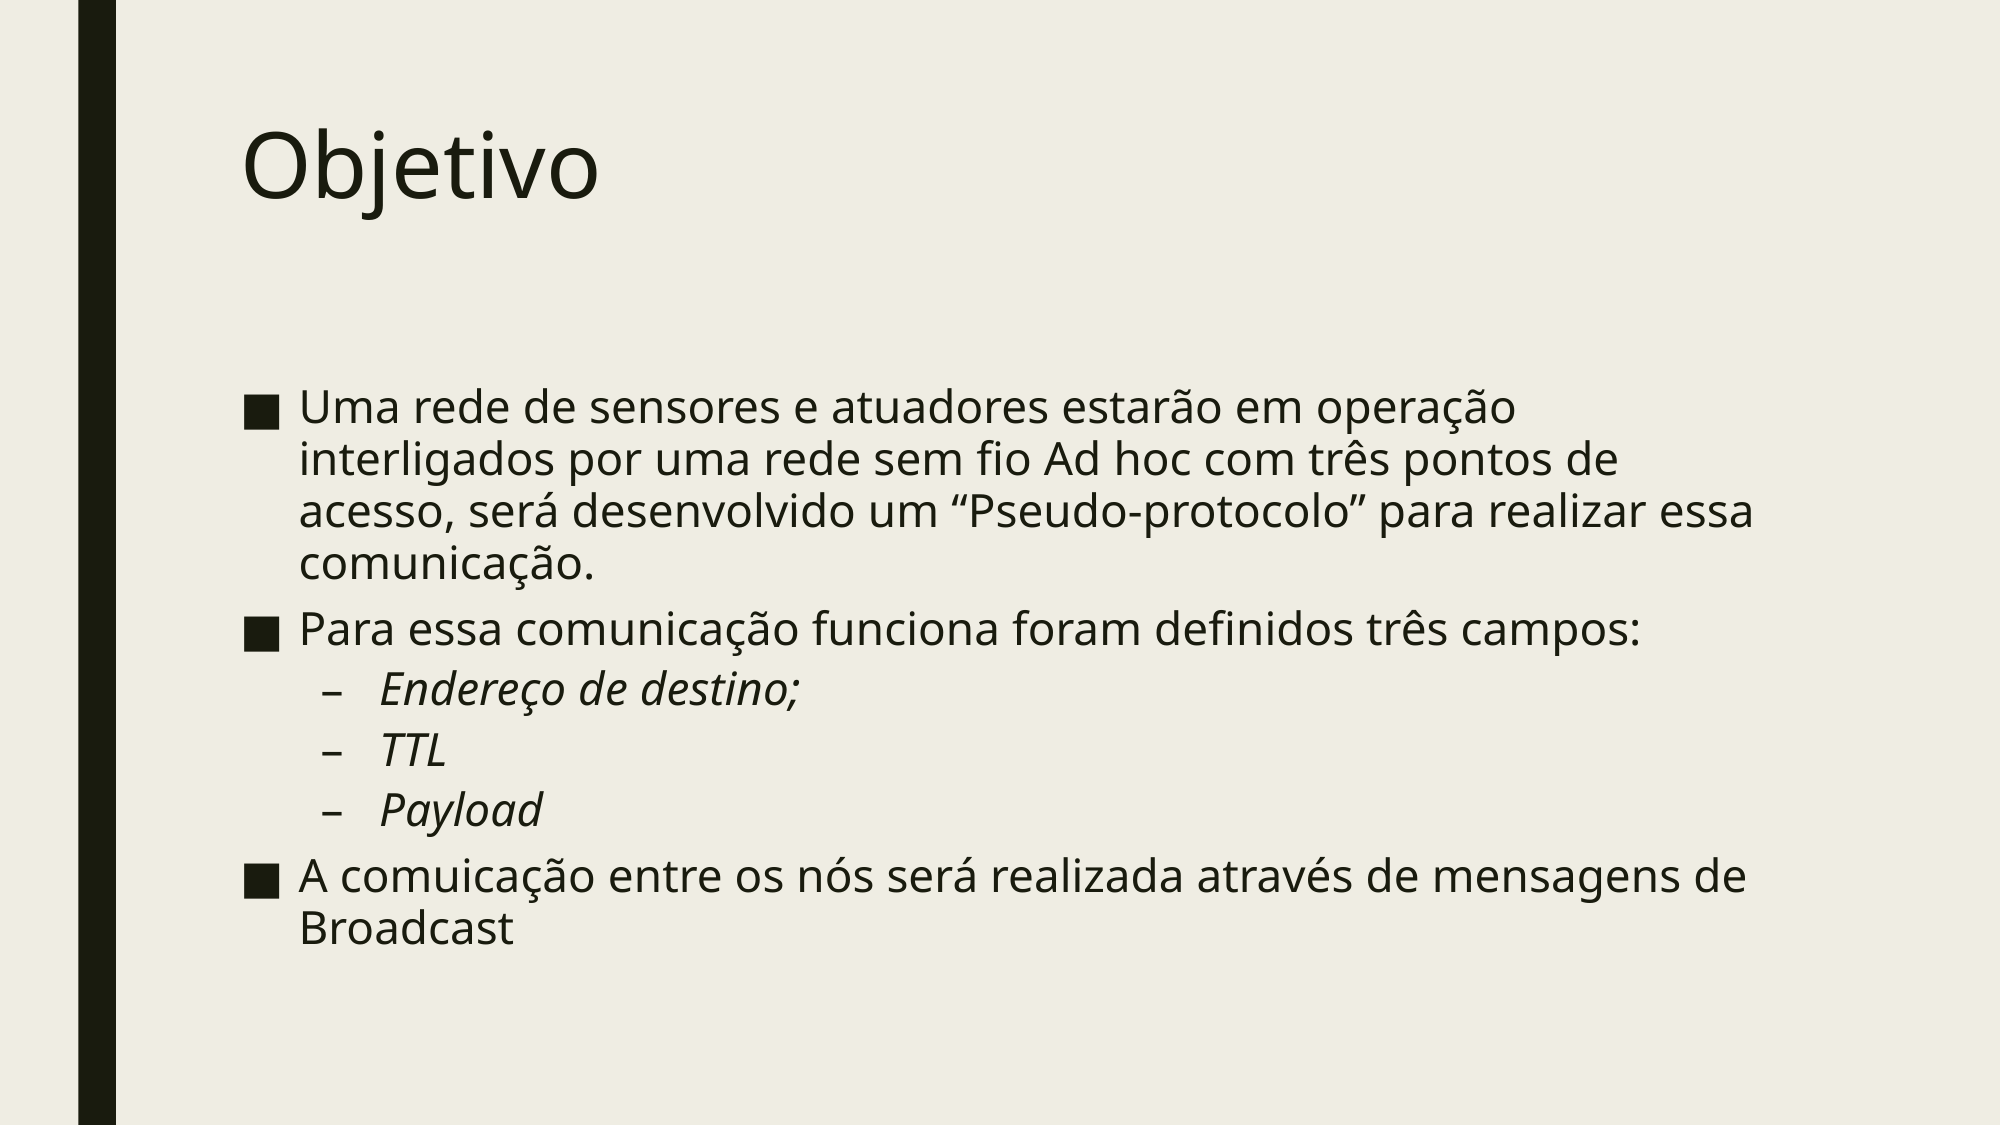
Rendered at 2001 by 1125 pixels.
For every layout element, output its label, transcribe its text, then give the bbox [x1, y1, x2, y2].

list Uma rede de sensores e atuadores estarão em operação interligados por uma rede sem fio Ad hoc com três pontos de acesso, será desenvolvido um “Pseudo-protocolo” para realizar essa comunicação. Para essa comunicação funciona foram definidos três campos: Endereço de destino; TTL Payload A comuicação entre os nós será realizada através de mensagens de Broadcast [225, 375, 1800, 971]
title Objetivo [225, 112, 1800, 357]
